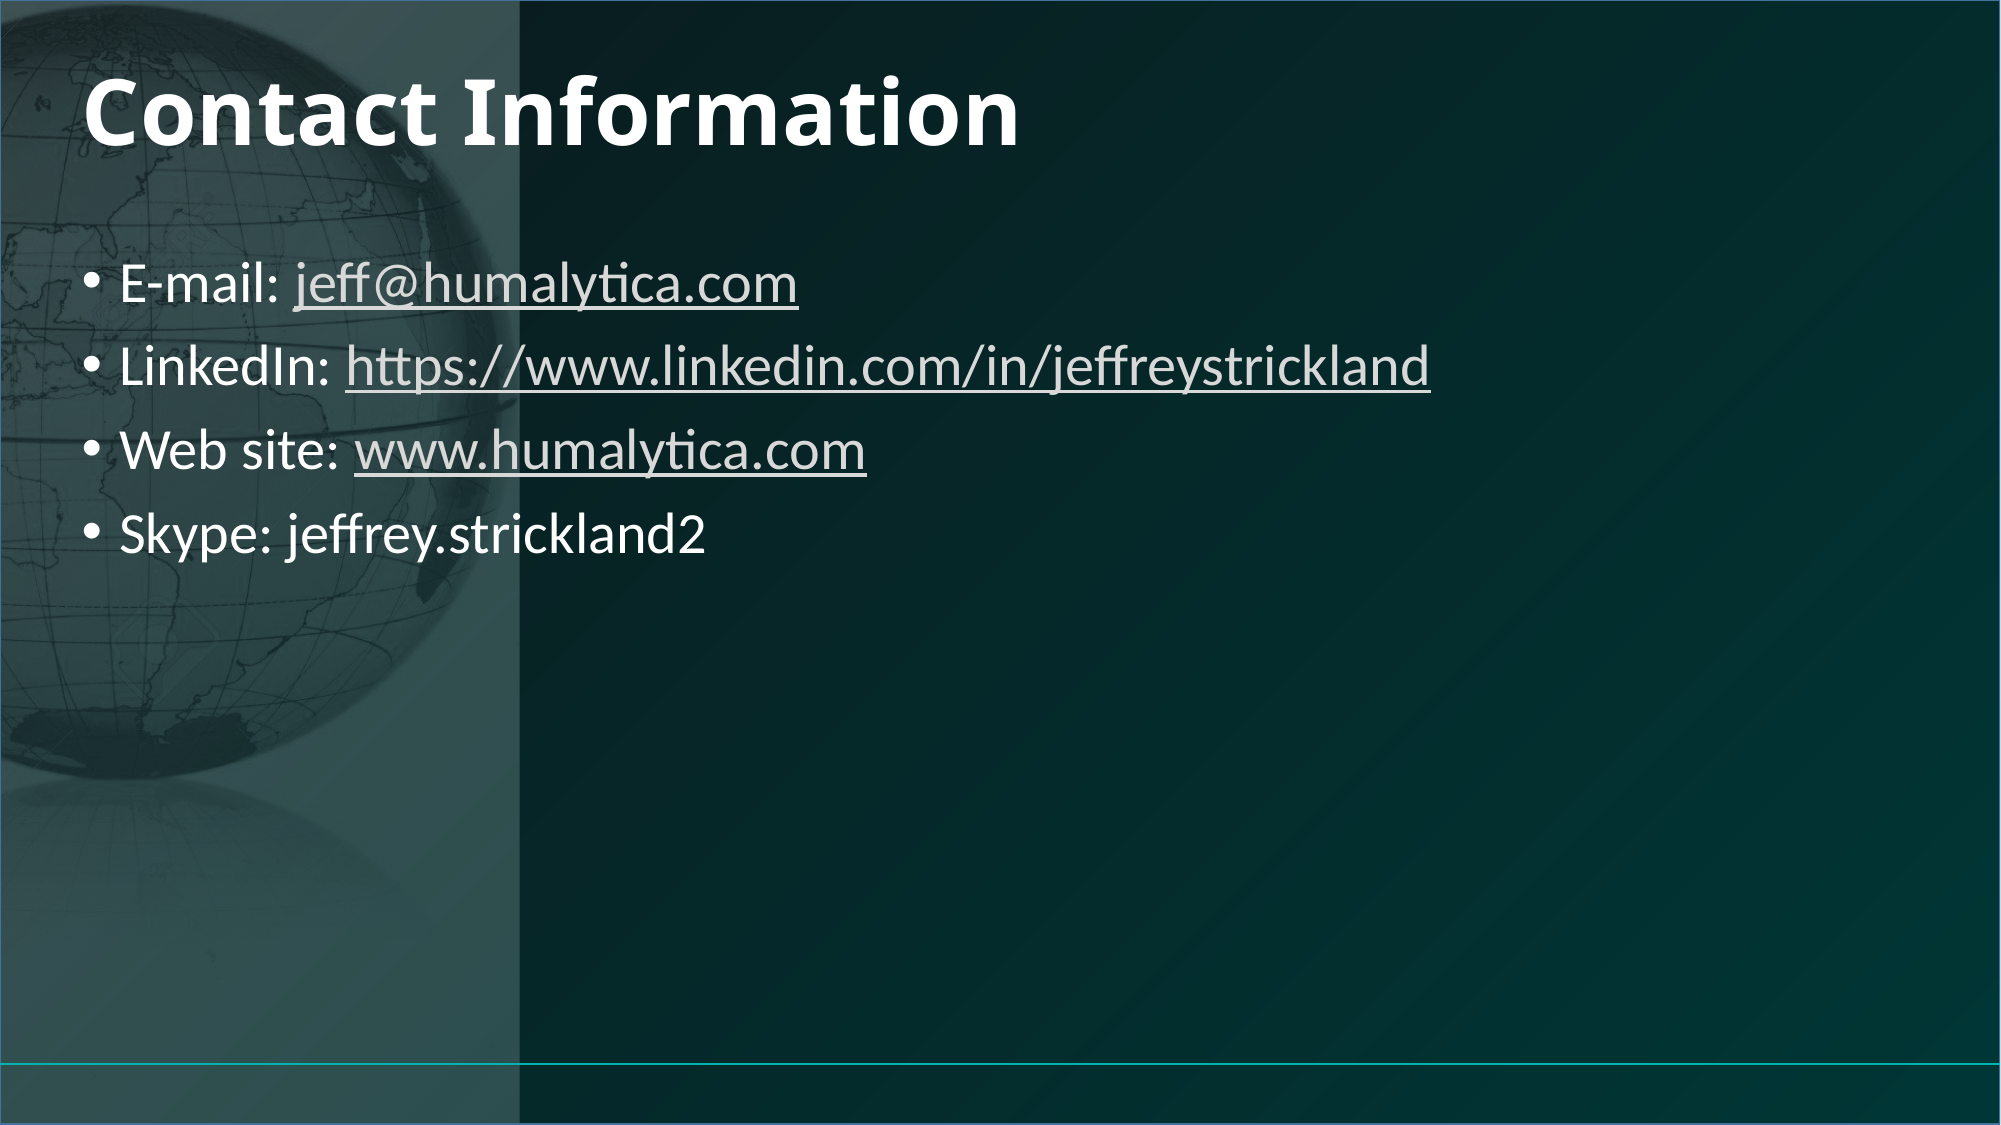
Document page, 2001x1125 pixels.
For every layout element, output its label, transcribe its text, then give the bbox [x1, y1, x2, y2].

title Contact Information [66, 15, 1936, 218]
list E-mail: jeff@humalytica.com LinkedIn: https://www.linkedin.com/in/jeffreystrickland Web site: www.humalytica.com Skype: jeffrey.strickland2 [66, 244, 1936, 1014]
